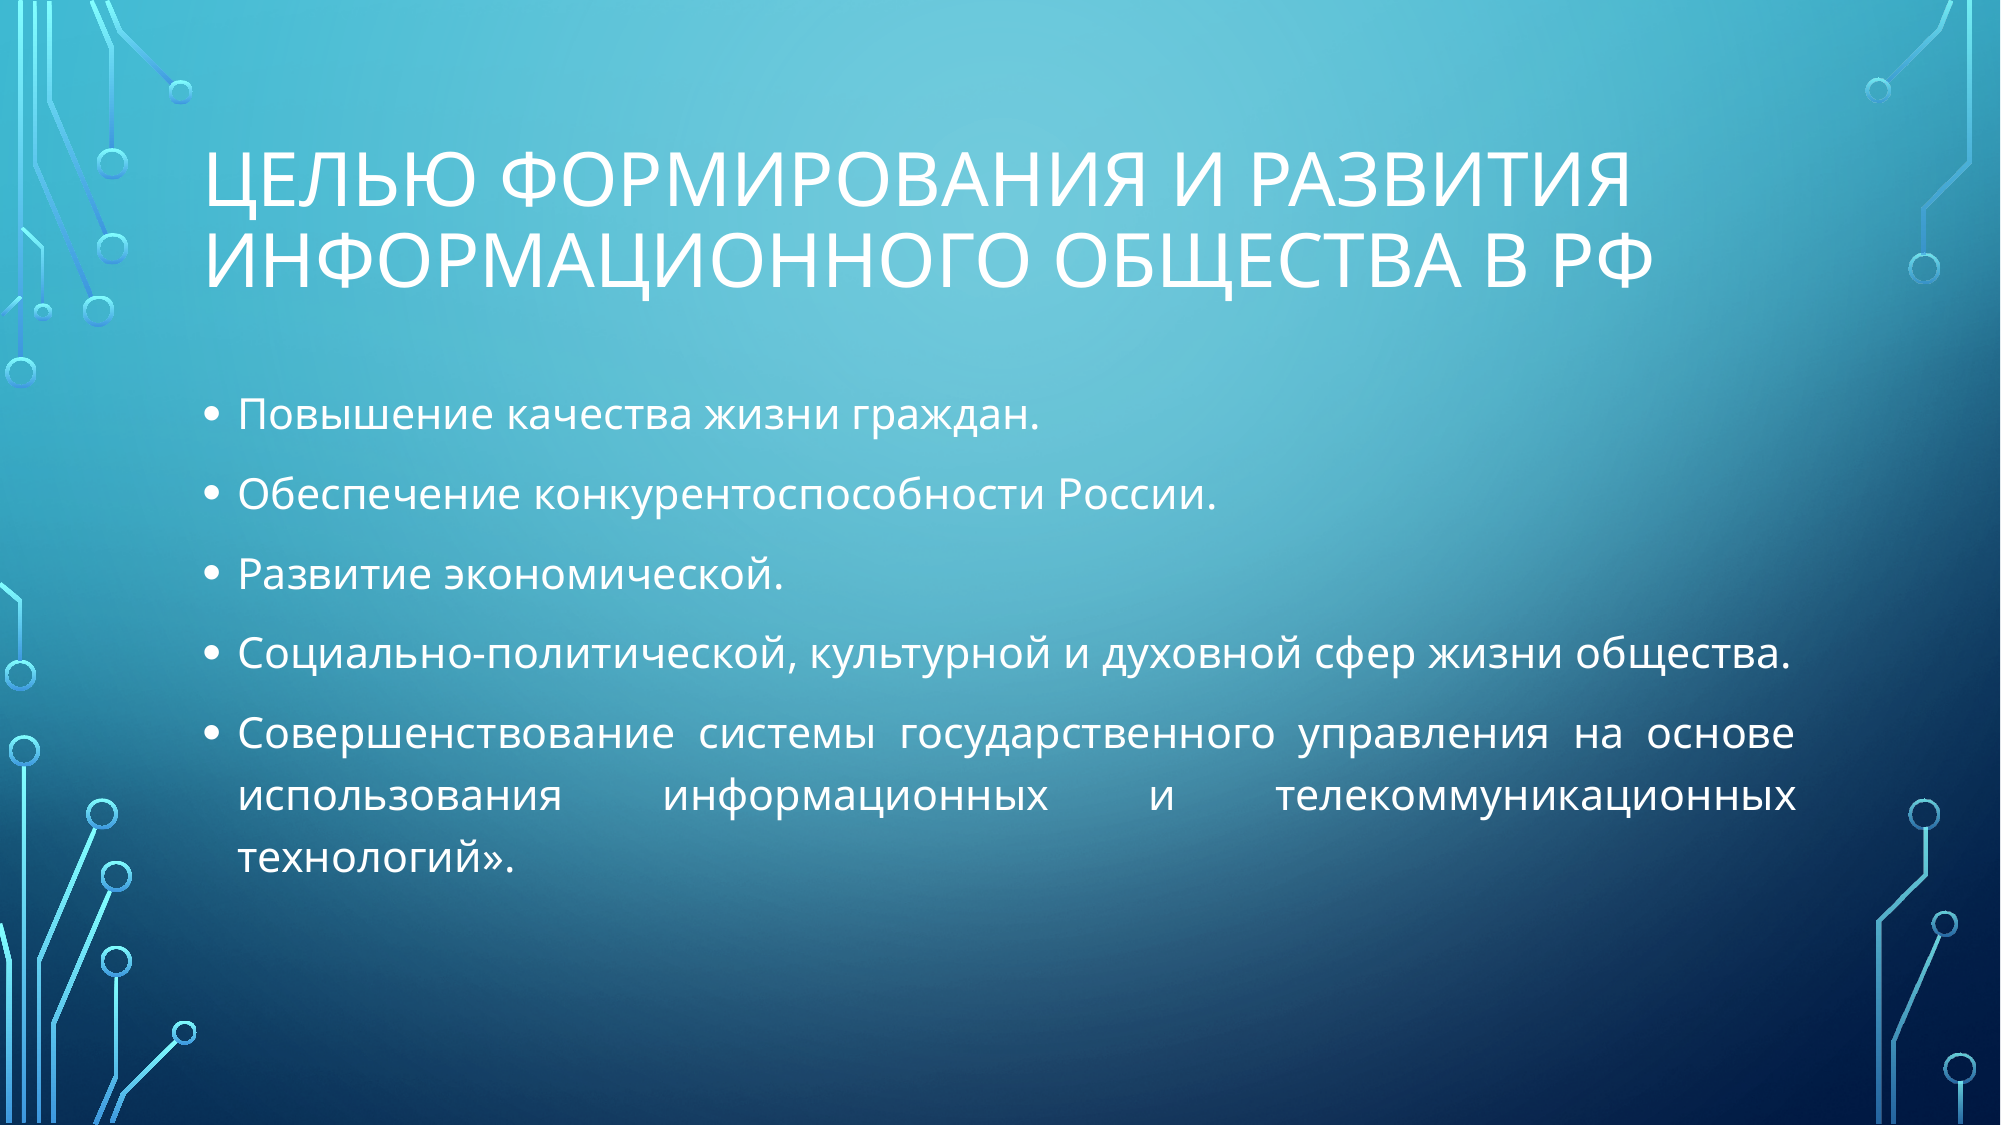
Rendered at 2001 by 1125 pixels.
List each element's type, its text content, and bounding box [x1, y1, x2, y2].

title Целью формирования и развития информационного общества в РФ [187, 101, 1813, 344]
list Повышение качества жизни граждан. Обеспечение конкурентоспособности России. Развитие экономической. Социально-политической, культурной и духовной сфер жизни общества. Совершенствование системы государственного управления на основе использования информационных и телекоммуникационных технологий». [187, 369, 1813, 950]
